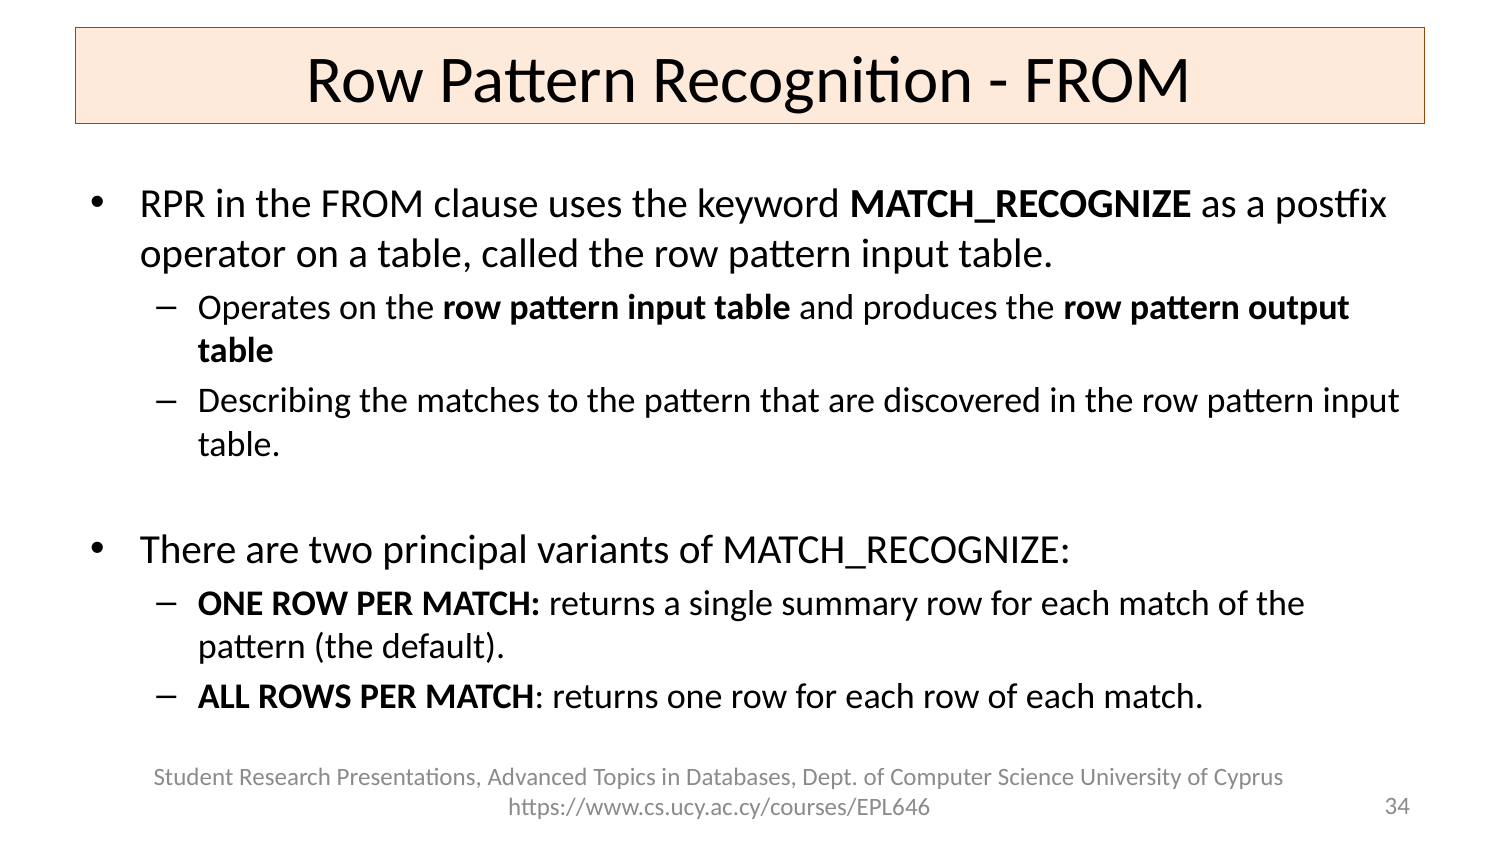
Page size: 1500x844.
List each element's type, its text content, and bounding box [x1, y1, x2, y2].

list RPR in the FROM clause uses the keyword MATCH_RECOGNIZE as a postfix operator on a table, called the row pattern input table. Operates on the row pattern input table and produces the row pattern output table Describing the matches to the pattern that are discovered in the row pattern input table. There are two principal variants of MATCH_RECOGNIZE: ONE ROW PER MATCH: returns a single summary row for each match of the pattern (the default). ALL ROWS PER MATCH: returns one row for each row of each match. [75, 169, 1425, 726]
slide_number 34 [1074, 782, 1425, 827]
footer Student Research Presentations, Advanced Topics in Databases, Dept. of Computer Science University of Cyprus https://www.cs.ucy.ac.cy/courses/EPL646 [75, 753, 1365, 827]
title Row Pattern Recognition - FROM [75, 27, 1425, 124]
